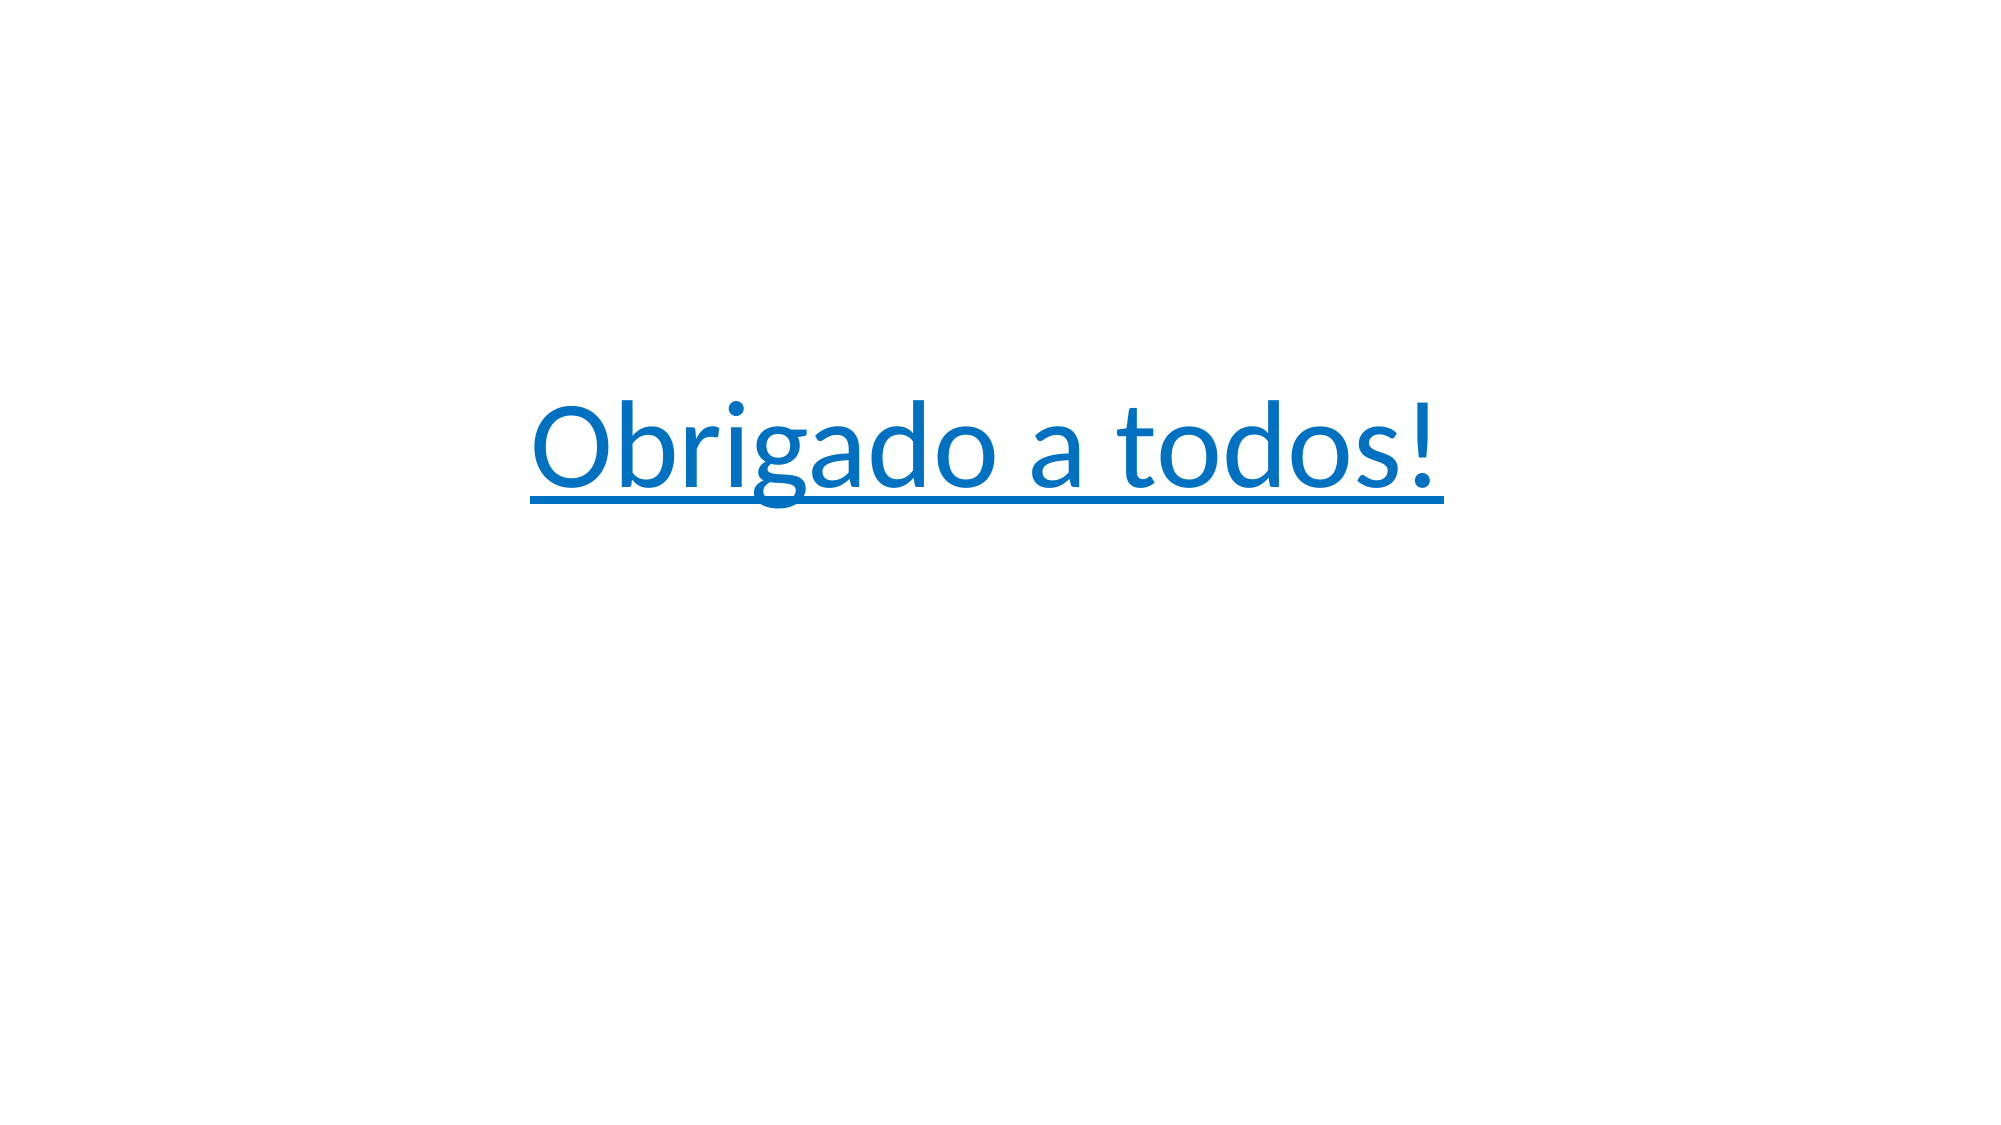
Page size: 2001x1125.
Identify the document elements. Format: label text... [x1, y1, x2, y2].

list Obrigado a todos! [60, 41, 1915, 1060]
